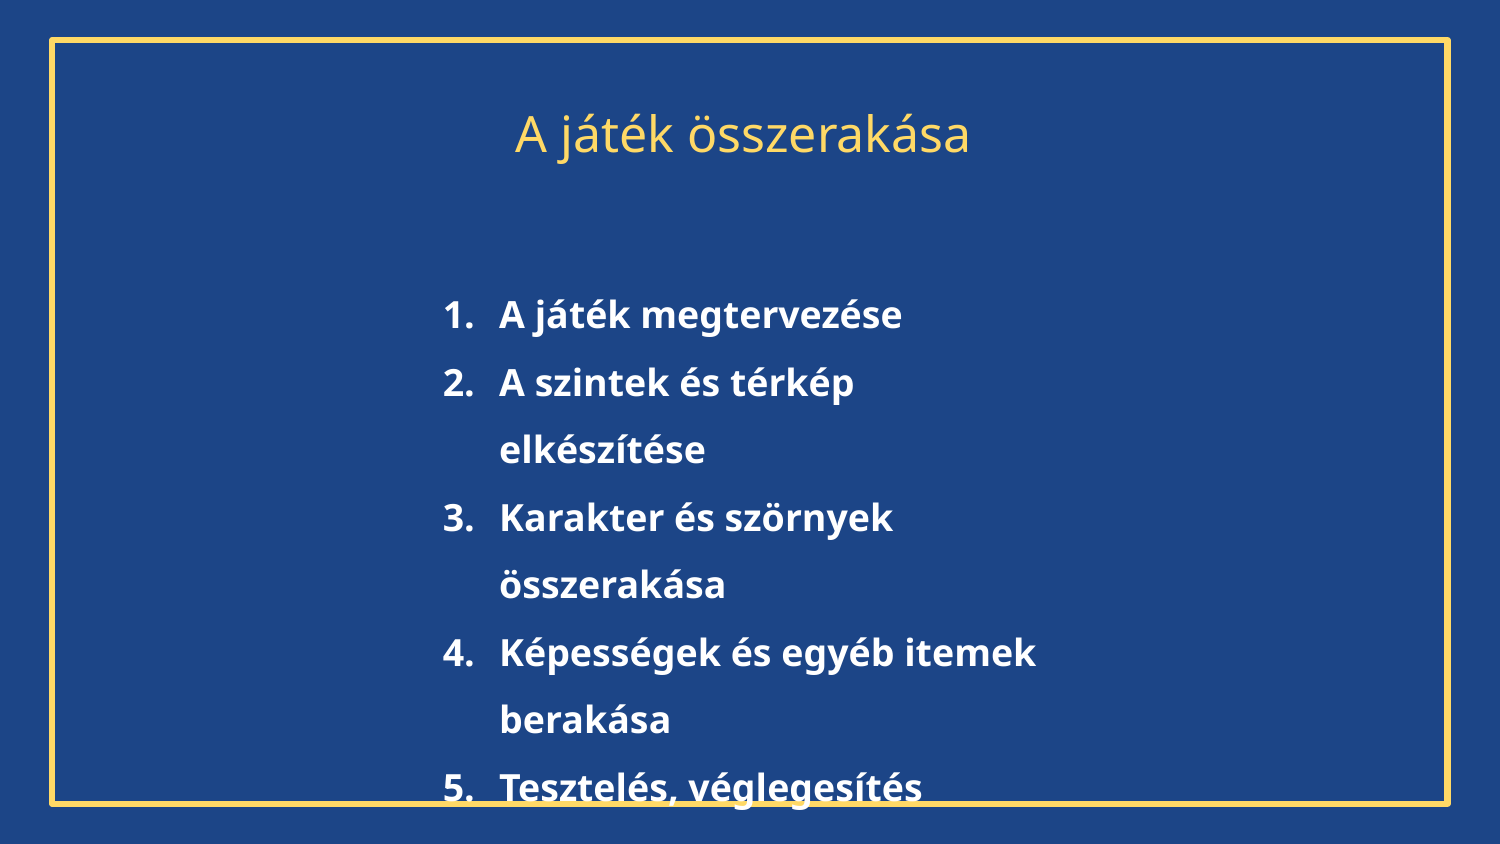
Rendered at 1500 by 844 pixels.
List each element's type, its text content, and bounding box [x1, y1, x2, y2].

subtitle A játék megtervezése A szintek és térkép elkészítése Karakter és szörnyek összerakása Képességek és egyéb itemek berakása Tesztelés, véglegesítés [427, 253, 1072, 700]
title A játék összerakása [260, 78, 1240, 178]
